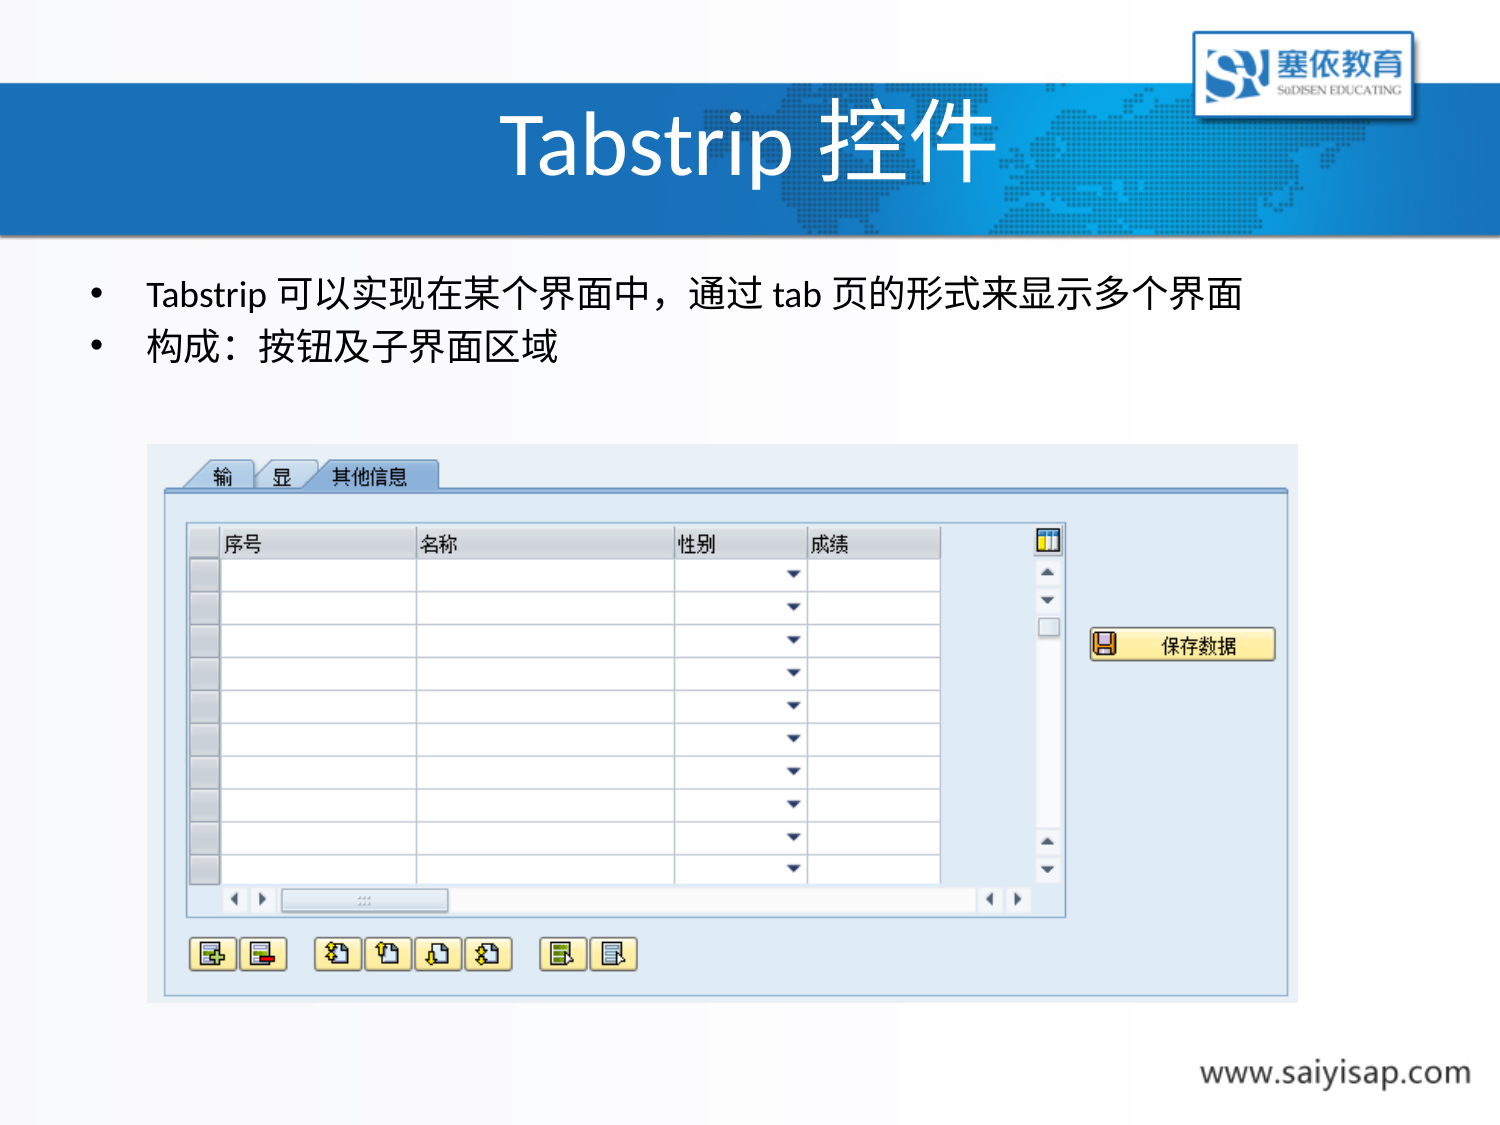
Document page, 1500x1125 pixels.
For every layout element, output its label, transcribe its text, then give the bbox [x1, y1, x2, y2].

title Tabstrip控件 [75, 45, 1425, 233]
list Tabstrip可以实现在某个界面中，通过tab页的形式来显示多个界面 构成：按钮及子界面区域 [75, 262, 1425, 1005]
picture [0, 0, 1500, 1125]
